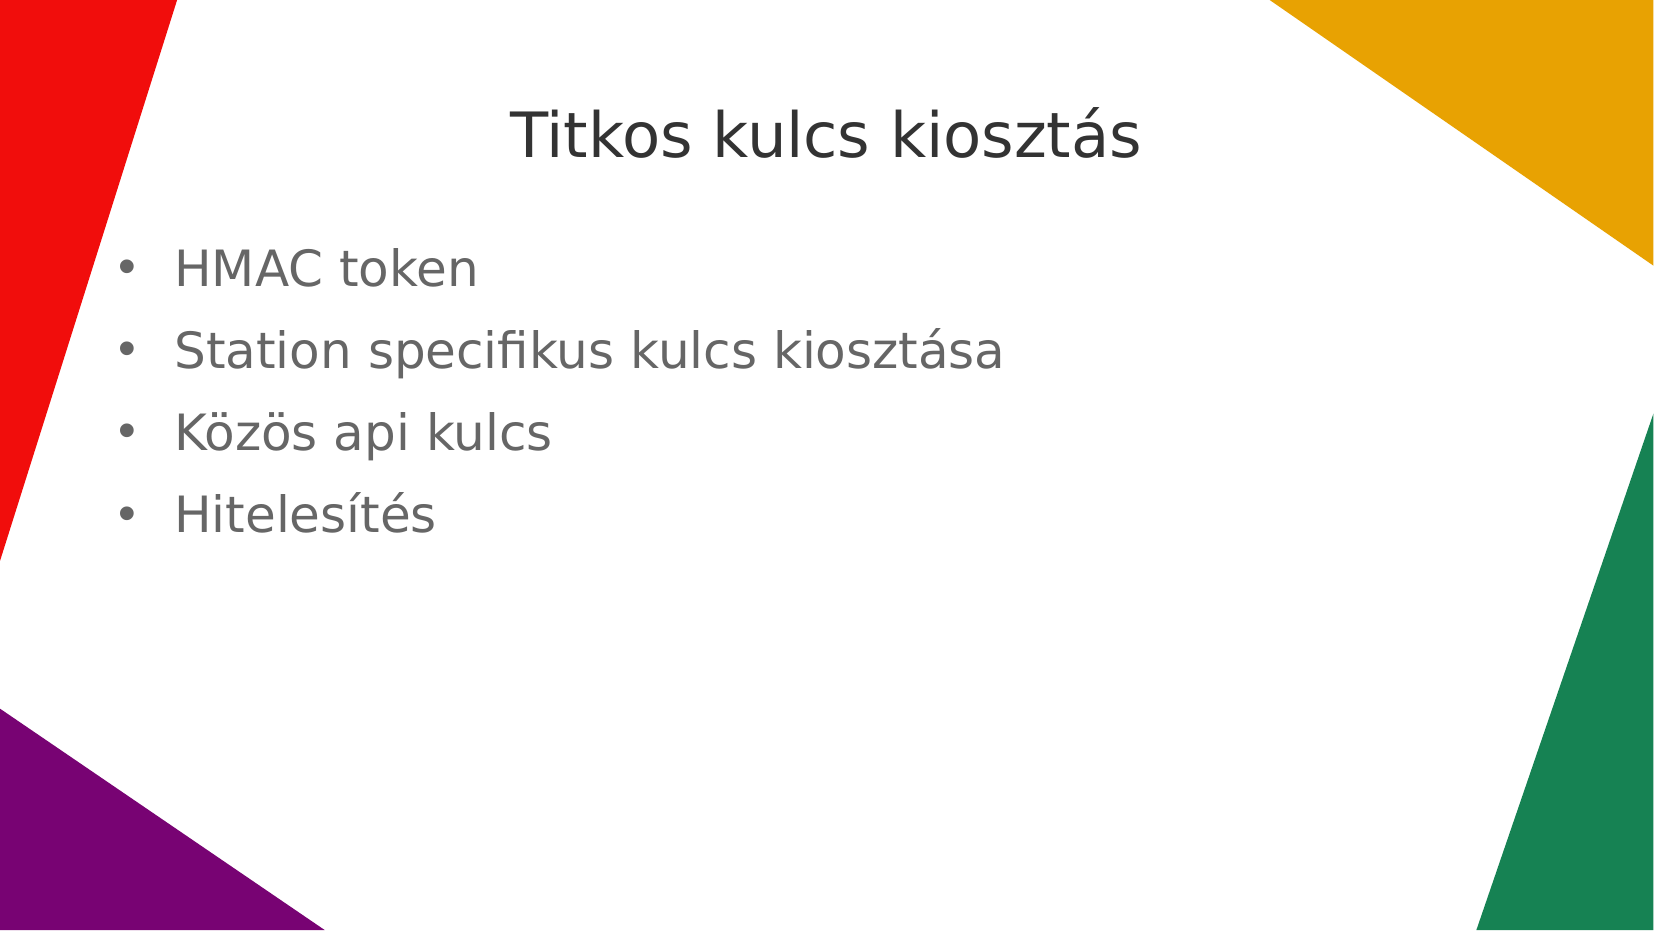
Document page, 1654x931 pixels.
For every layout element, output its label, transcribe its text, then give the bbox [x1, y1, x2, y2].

title Titkos kulcs kiosztás [118, 59, 1536, 207]
list HMAC token Station specifikus kulcs kiosztása Közös api kulcs Hitelesítés [118, 236, 1536, 827]
